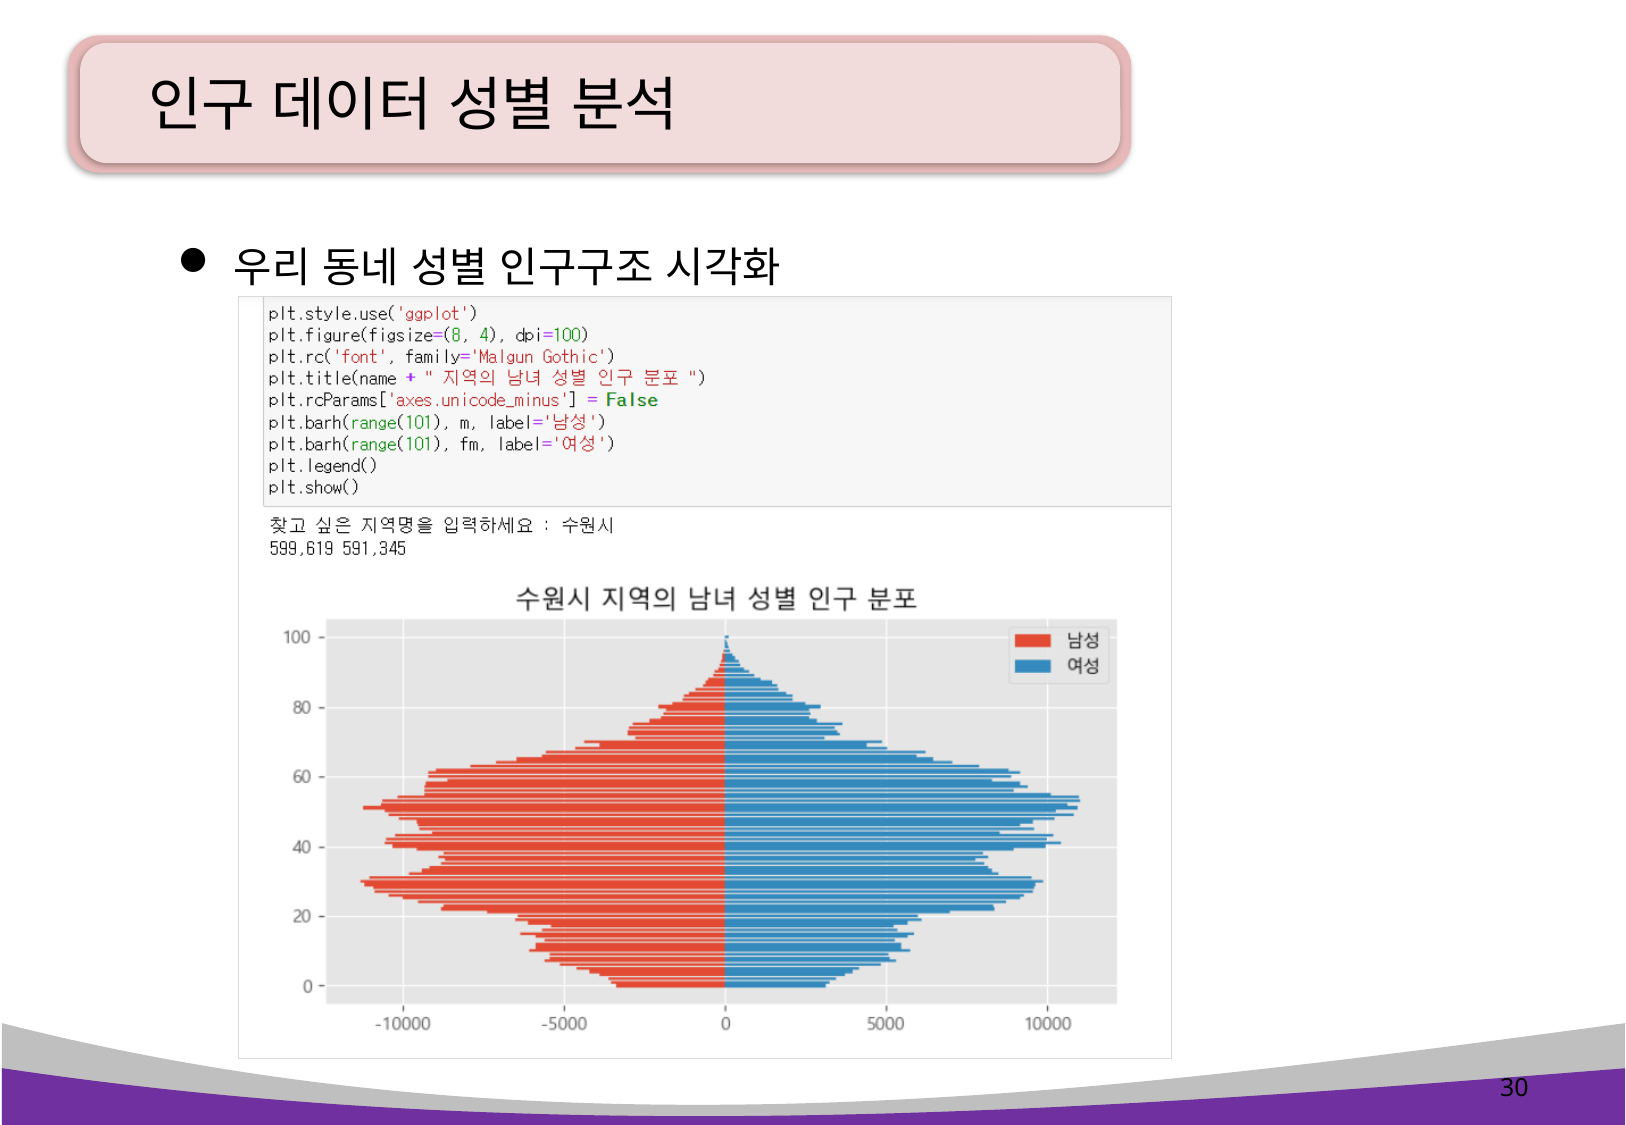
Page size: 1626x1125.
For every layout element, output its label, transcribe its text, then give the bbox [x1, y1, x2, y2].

title 인구 데이터 성별 분석 [103, 32, 1121, 173]
text_box 우리 동네 성별 인구구조 시각화 [161, 206, 1454, 300]
slide_number 30 [1452, 1058, 1544, 1119]
picture [238, 296, 1172, 1059]
